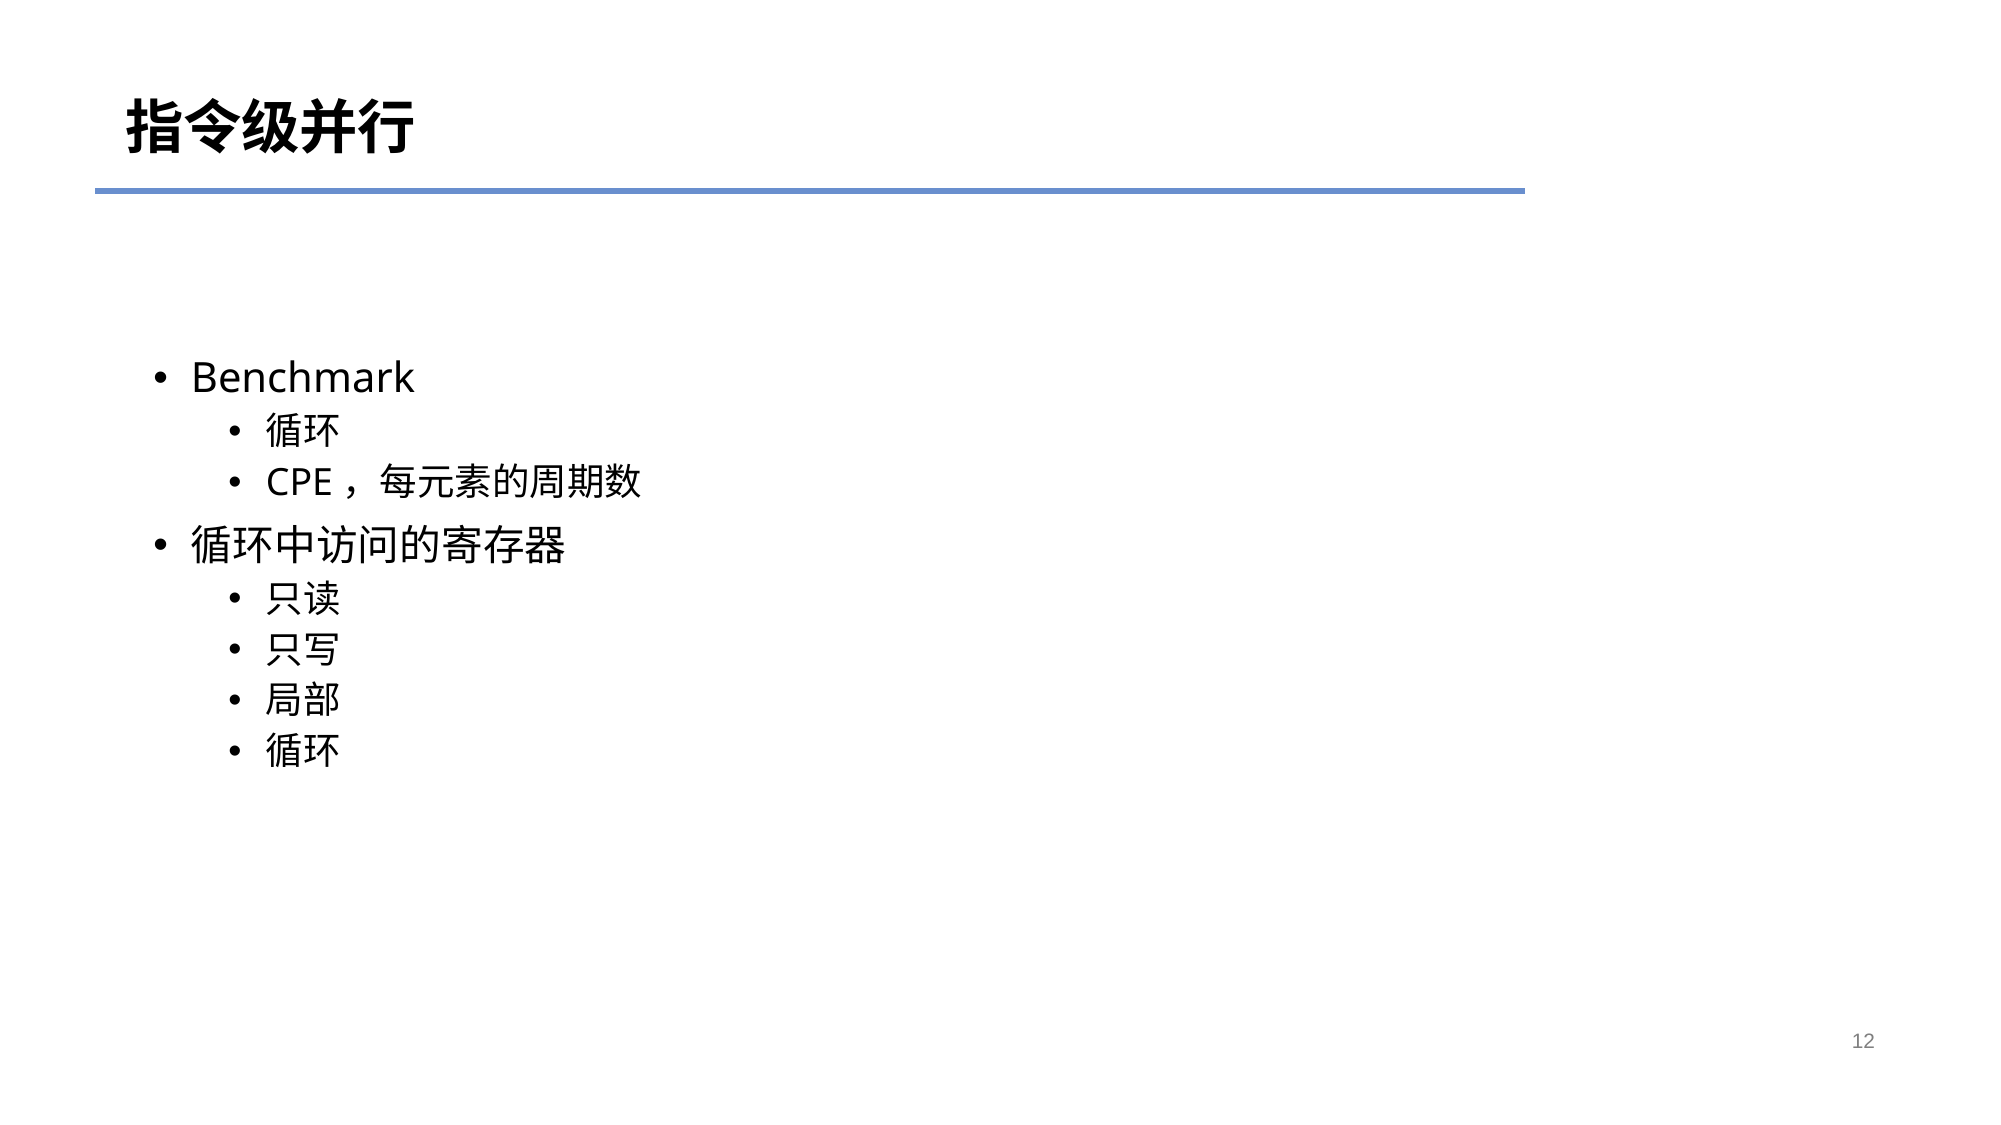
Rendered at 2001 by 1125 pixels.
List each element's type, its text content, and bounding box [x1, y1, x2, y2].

title 指令级并行 [109, 0, 1890, 169]
text_box Benchmark 循环 CPE，每元素的周期数 循环中访问的寄存器 只读 只写 局部 循环 [138, 349, 1670, 915]
slide_number 12 [1412, 1022, 1890, 1057]
